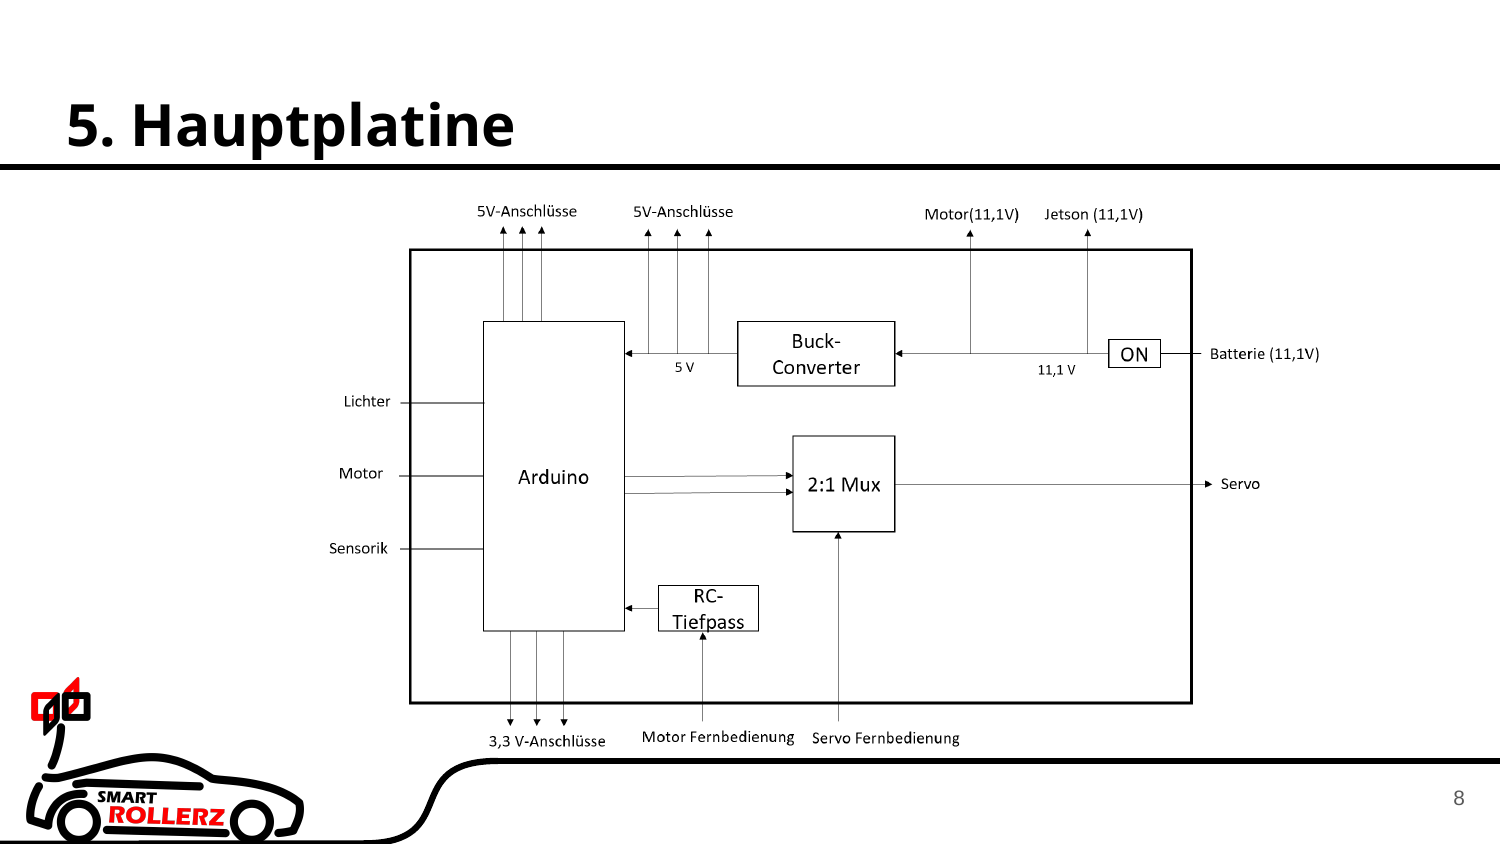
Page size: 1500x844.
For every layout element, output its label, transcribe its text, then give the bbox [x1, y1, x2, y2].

title 5. Hauptplatine [51, 72, 1449, 167]
slide_number 8 [1389, 764, 1480, 830]
picture [26, 677, 304, 844]
picture [316, 181, 1323, 751]
